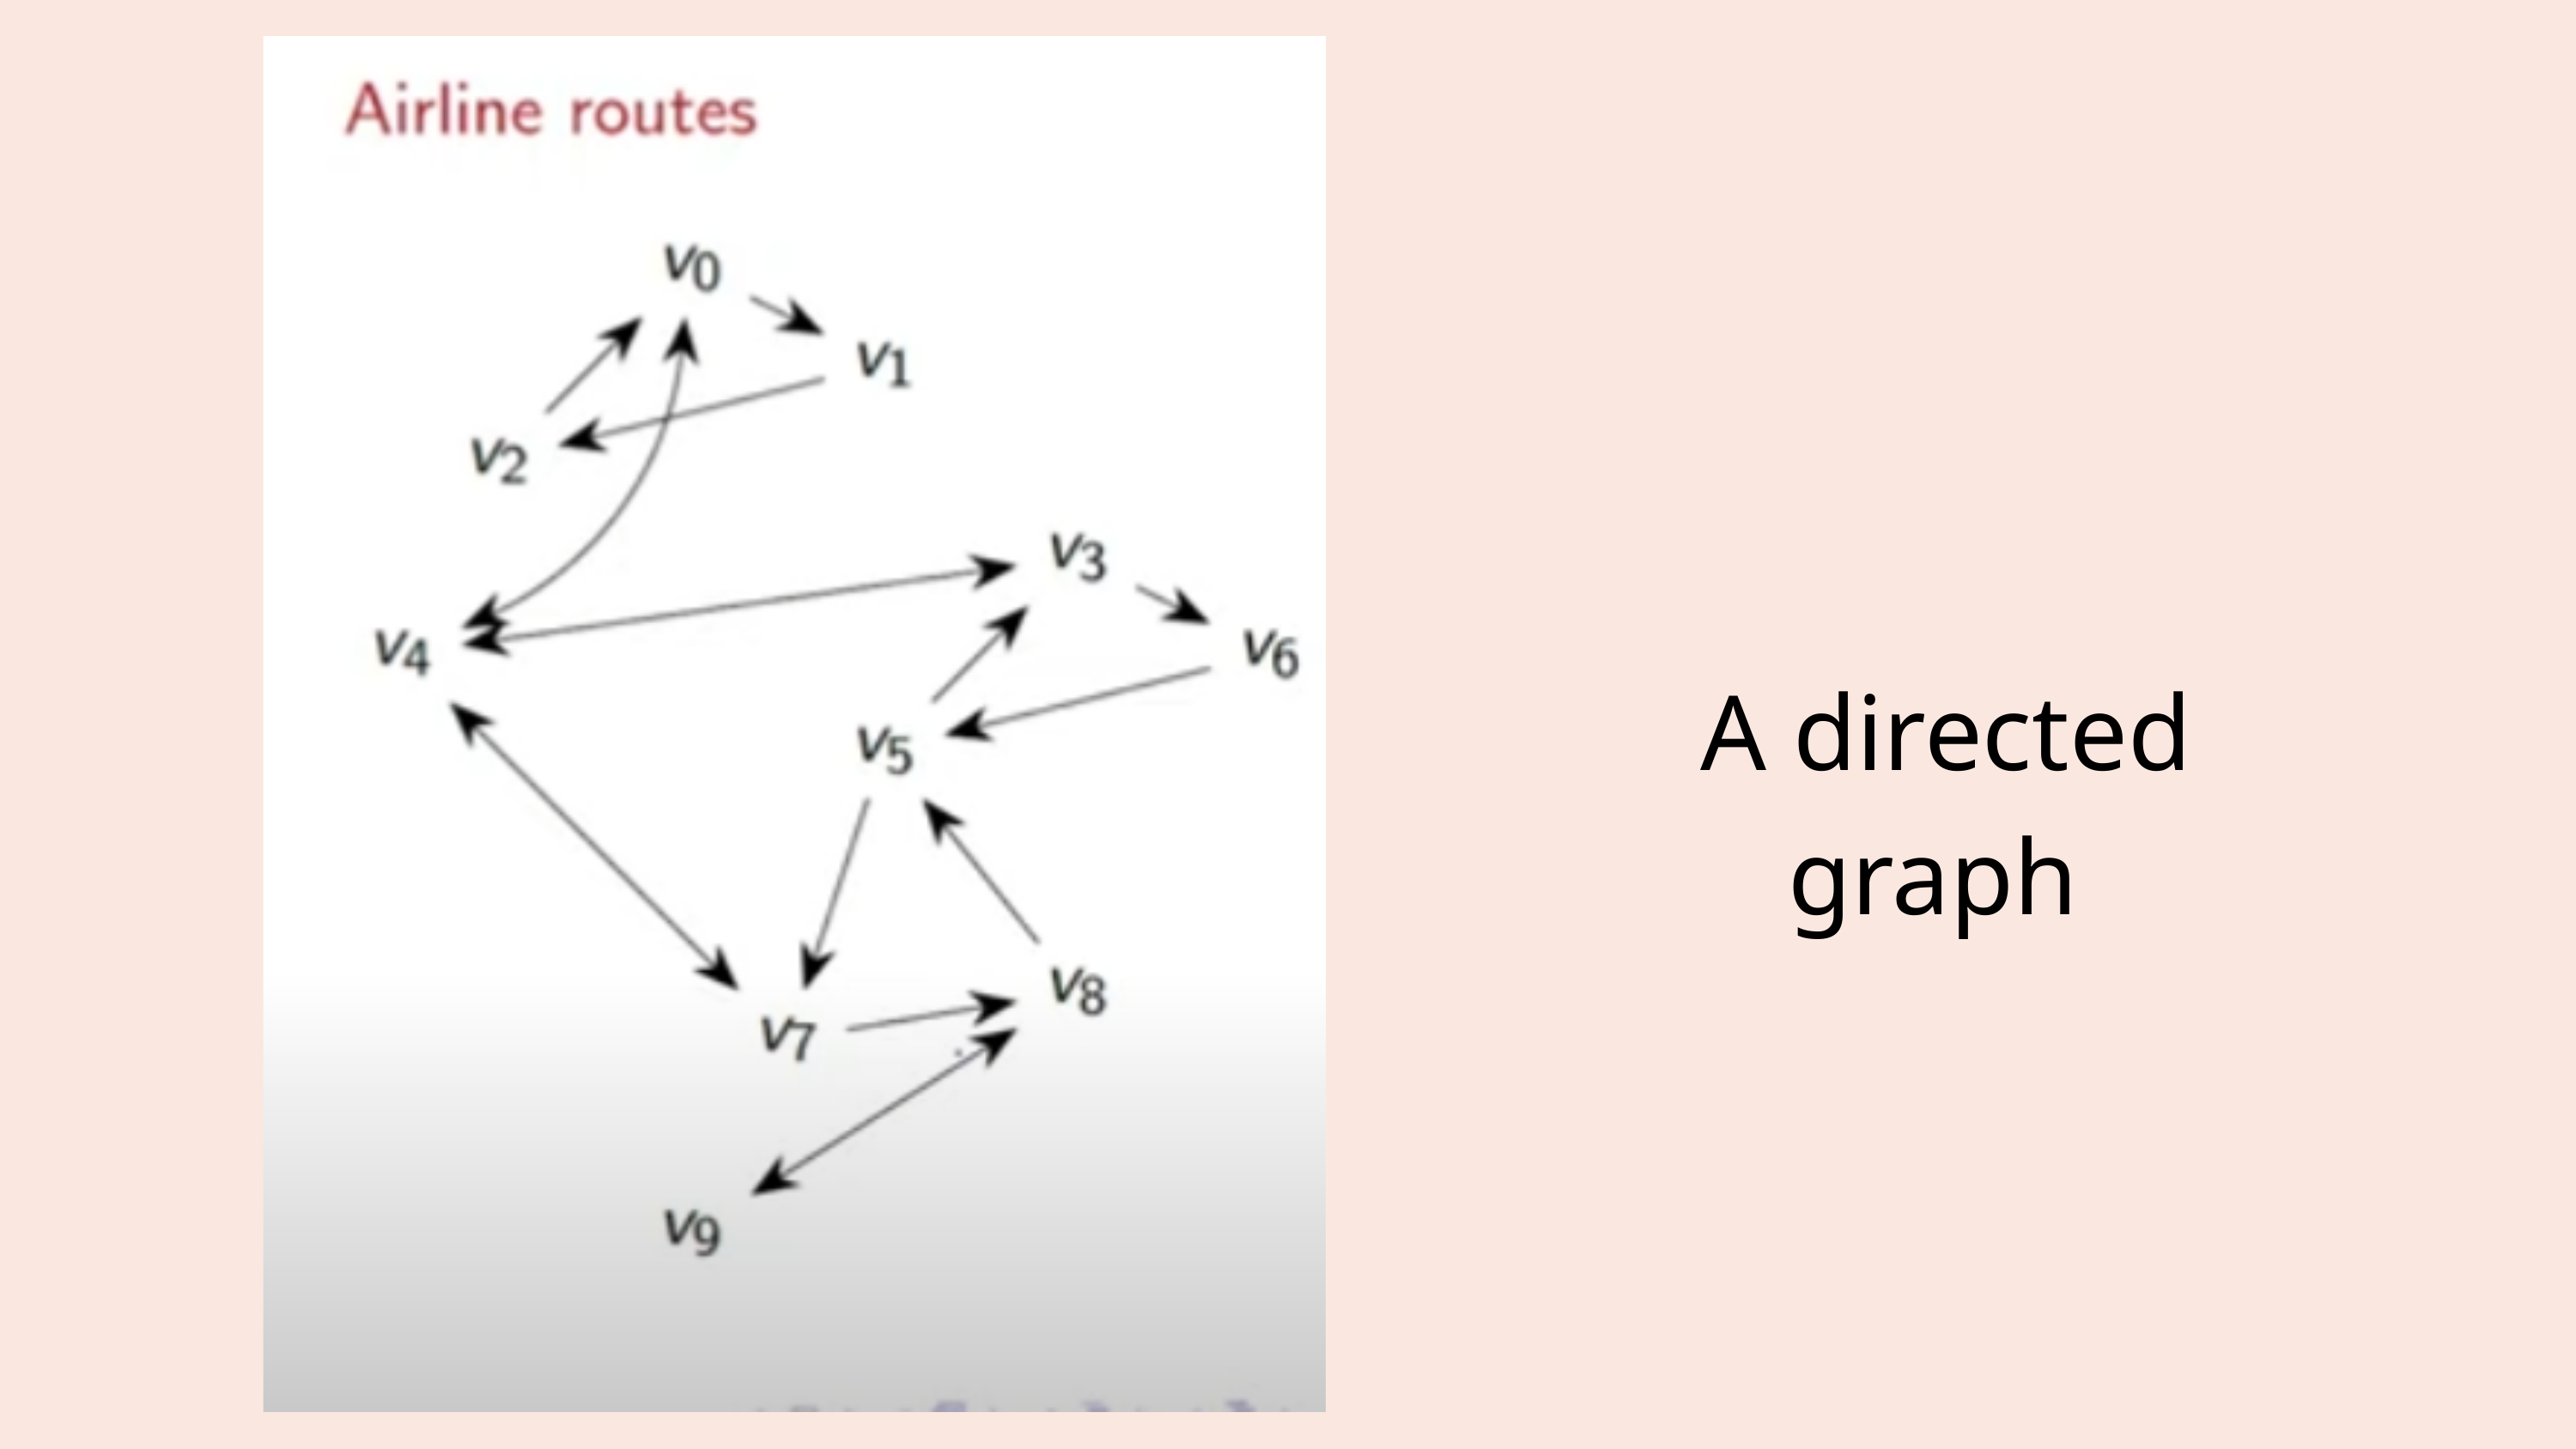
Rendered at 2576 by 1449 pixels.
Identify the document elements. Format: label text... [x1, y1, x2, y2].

text_box A directed graph [1534, 646, 2330, 936]
text_box [263, 36, 1327, 1412]
